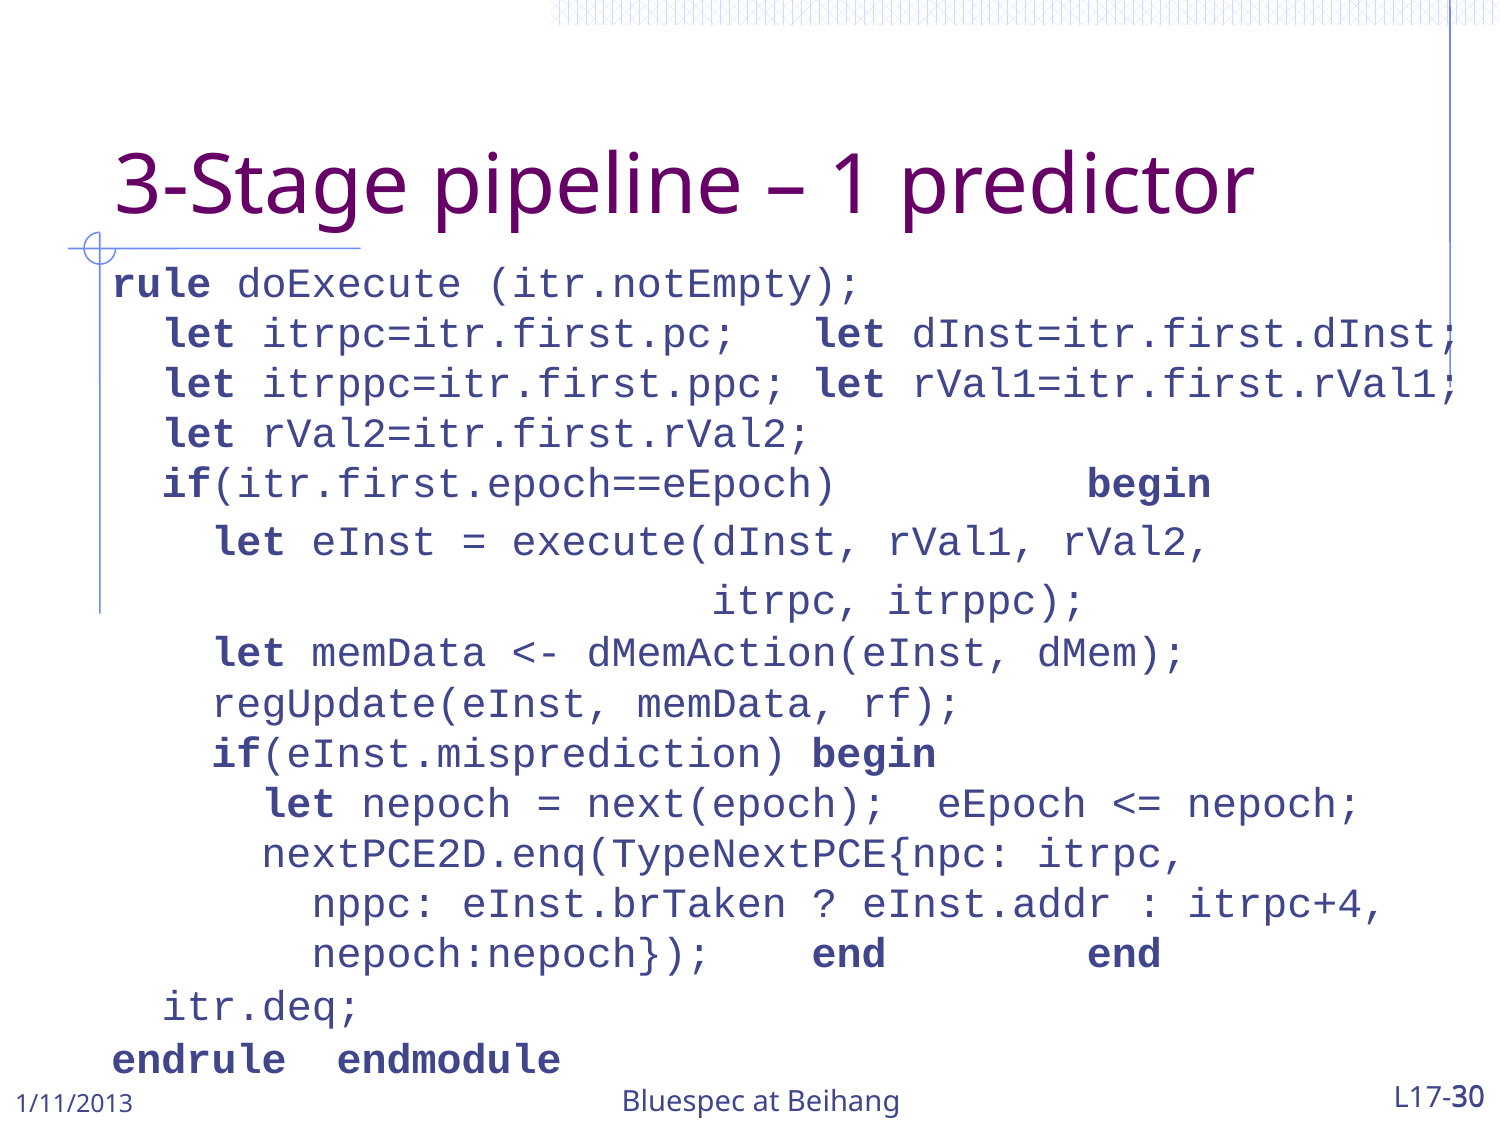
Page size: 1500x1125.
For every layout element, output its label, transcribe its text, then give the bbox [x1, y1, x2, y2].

slide_number 30 [1187, 1049, 1500, 1125]
footer Bluespec at Beihang [514, 1049, 1008, 1125]
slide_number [0, 1049, 313, 1125]
title 3-Stage pipeline – 1 predictor [99, 49, 1432, 238]
text_box rule doExecute (itr.notEmpty); let itrpc=itr.first.pc; let dInst=itr.first.dInst; let itrppc=itr.first.ppc; let rVal1=itr.first.rVal1; let rVal2=itr.first.rVal2; if(itr.first.epoch==eEpoch) begin let eInst = execute(dInst, rVal1, rVal2, itrpc, itrppc); let memData <- dMemAction(eInst, dMem); regUpdate(eInst, memData, rf); if(eInst.misprediction) begin let nepoch = next(epoch); eEpoch <= nepoch; nextPCE2D.enq(TypeNextPCE{npc: itrpc, nppc: eInst.brTaken ? eInst.addr : itrpc+4, nepoch:nepoch}); end end itr.deq; endrule endmodule [96, 248, 1500, 1107]
